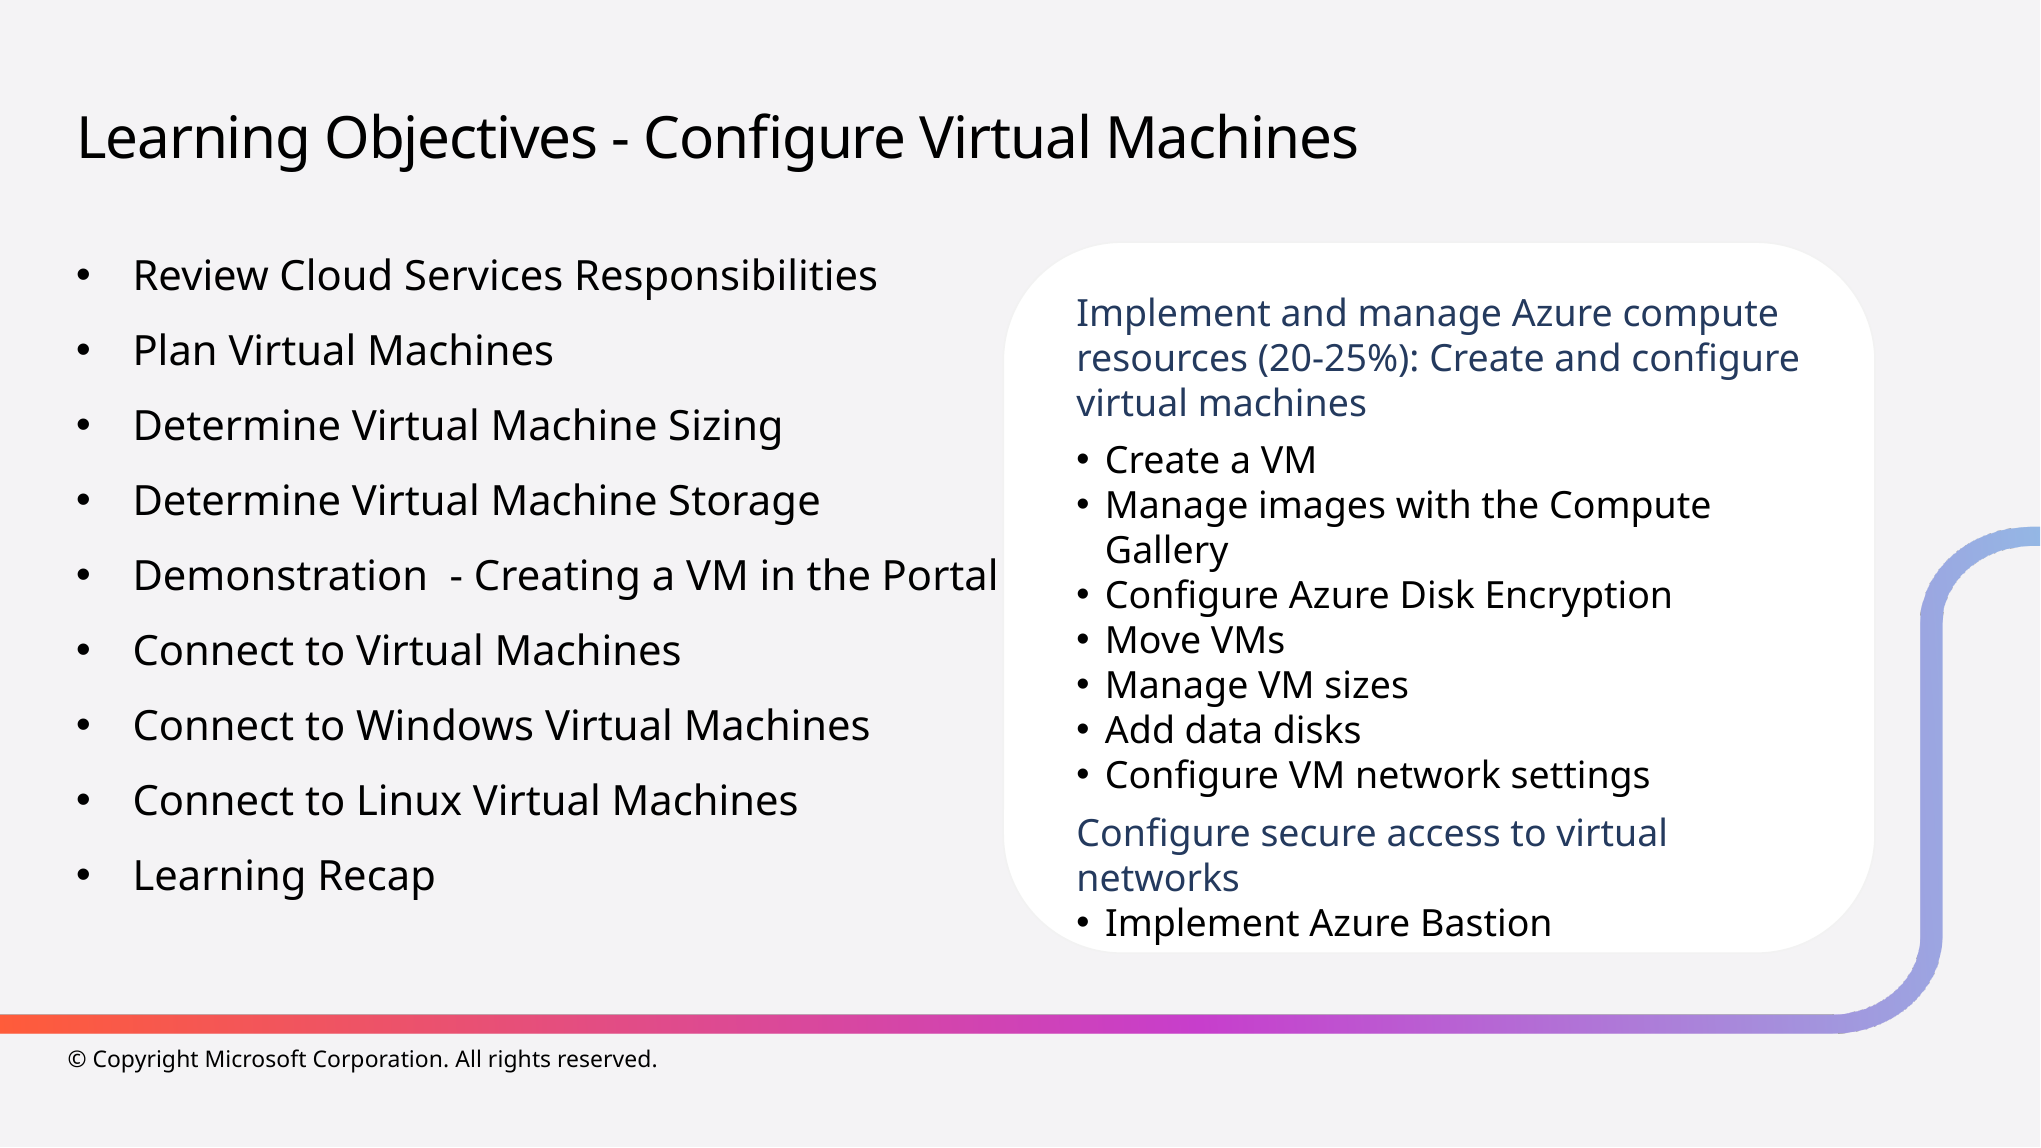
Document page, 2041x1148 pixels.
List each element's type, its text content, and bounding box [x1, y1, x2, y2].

text_box Implement and manage Azure compute resources (20-25%): Create and configure virtual machines Create a VM Manage images with the Compute Gallery Configure Azure Disk Encryption Move VMs Manage VM sizes Add data disks Configure VM network settings Configure secure access to virtual networks Implement Azure Bastion [1061, 281, 1843, 997]
picture [0, 526, 2041, 1034]
text_box Review Cloud Services Responsibilities Plan Virtual Machines Determine Virtual Machine Sizing Determine Virtual Machine Storage Demonstration - Creating a VM in the Portal Connect to Virtual Machines Connect to Windows Virtual Machines Connect to Linux Virtual Machines Learning Recap [76, 248, 1004, 959]
title Learning Objectives - Configure Virtual Machines [76, 93, 1968, 230]
